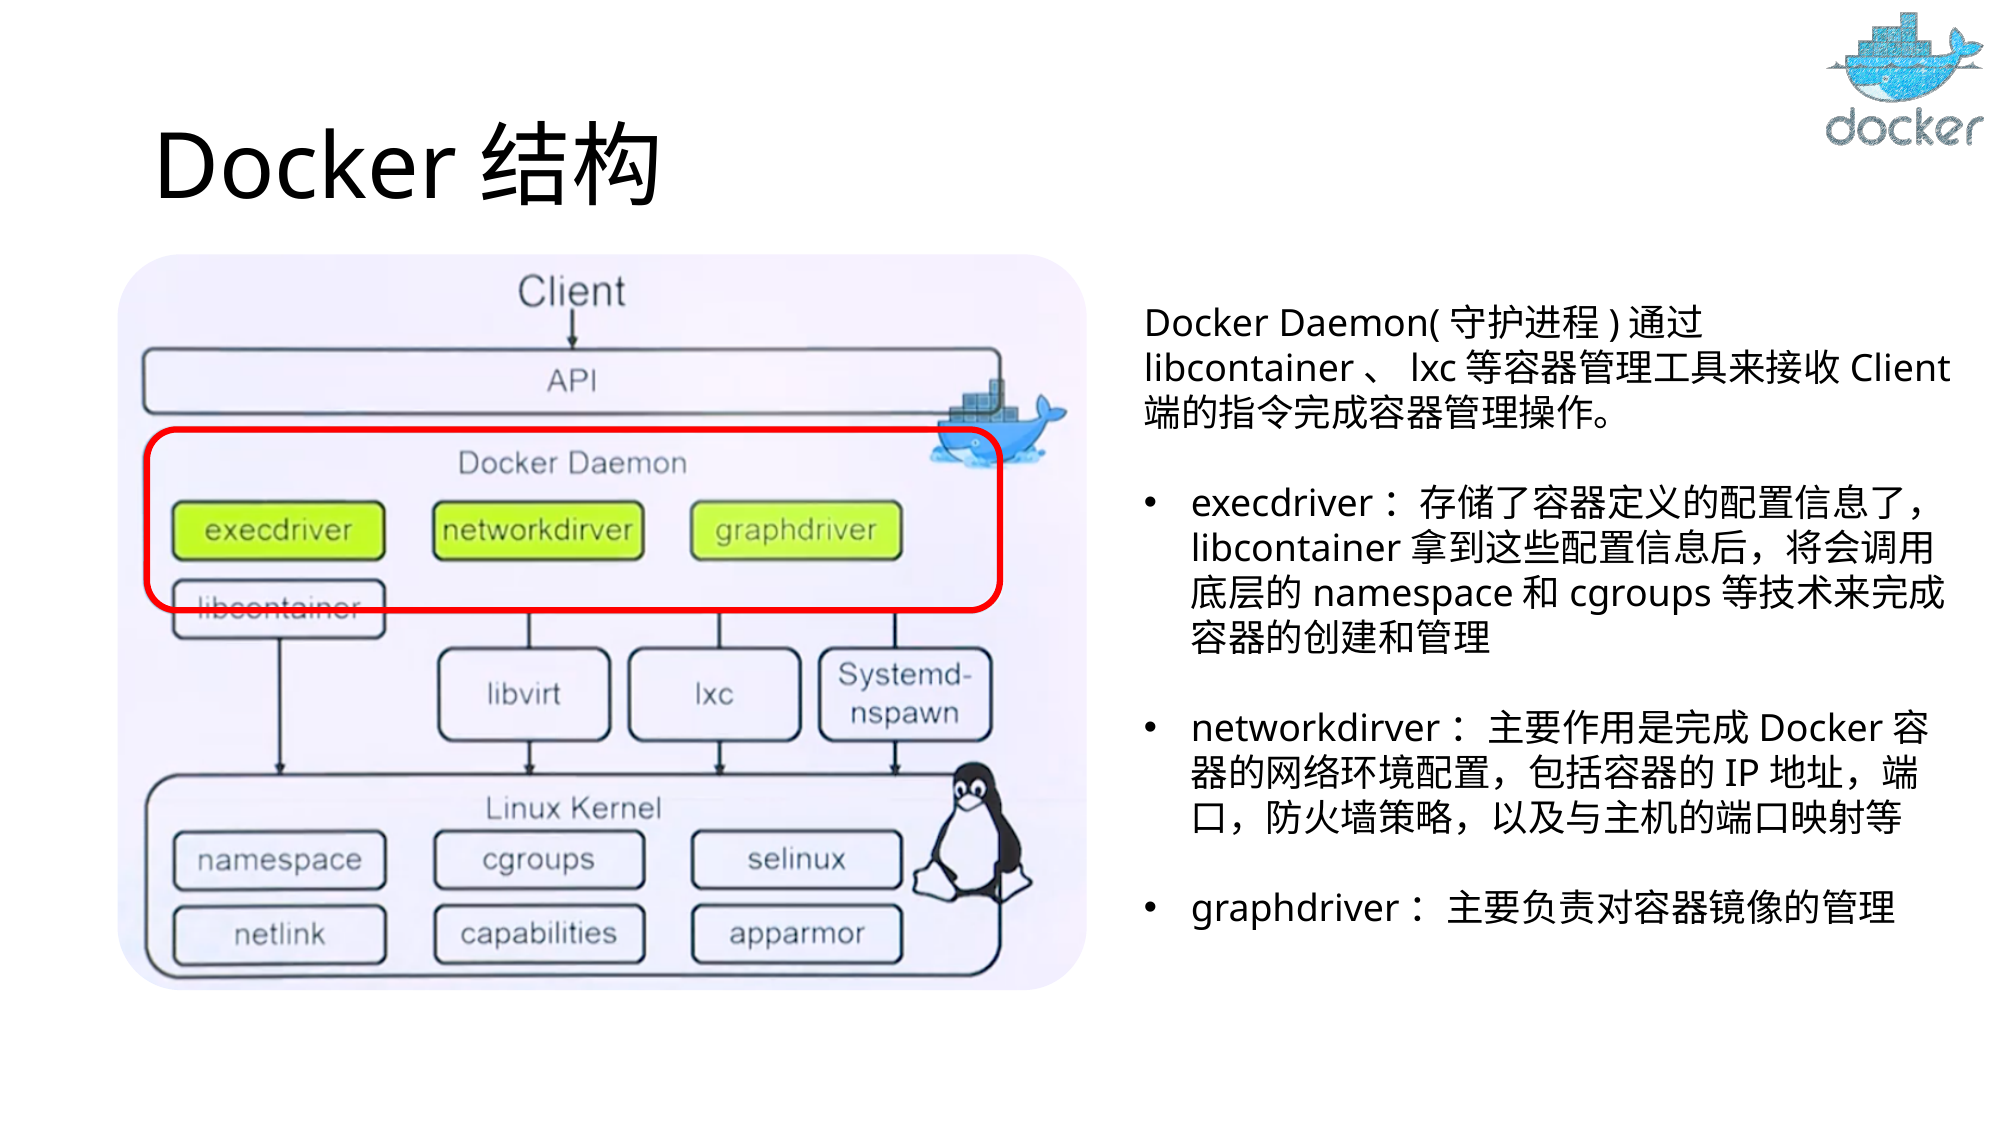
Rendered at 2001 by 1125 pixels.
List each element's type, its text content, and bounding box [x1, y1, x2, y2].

title Docker结构 [137, 59, 1863, 278]
text_box Docker Daemon(守护进程)通过libcontainer、lxc等容器管理工具来接收Client端的指令完成容器管理操作。 execdriver：存储了容器定义的配置信息了，libcontainer拿到这些配置信息后，将会调用底层的namespace和cgroups等技术来完成容器的创建和管理 networkdirver：主要作用是完成Docker容器的网络环境配置，包括容器的IP地址，端口，防火墙策略，以及与主机的端口映射等 graphdriver：主要负责对容器镜像的管理 [1129, 291, 1968, 982]
picture [117, 254, 1087, 991]
picture [1809, 0, 2000, 175]
